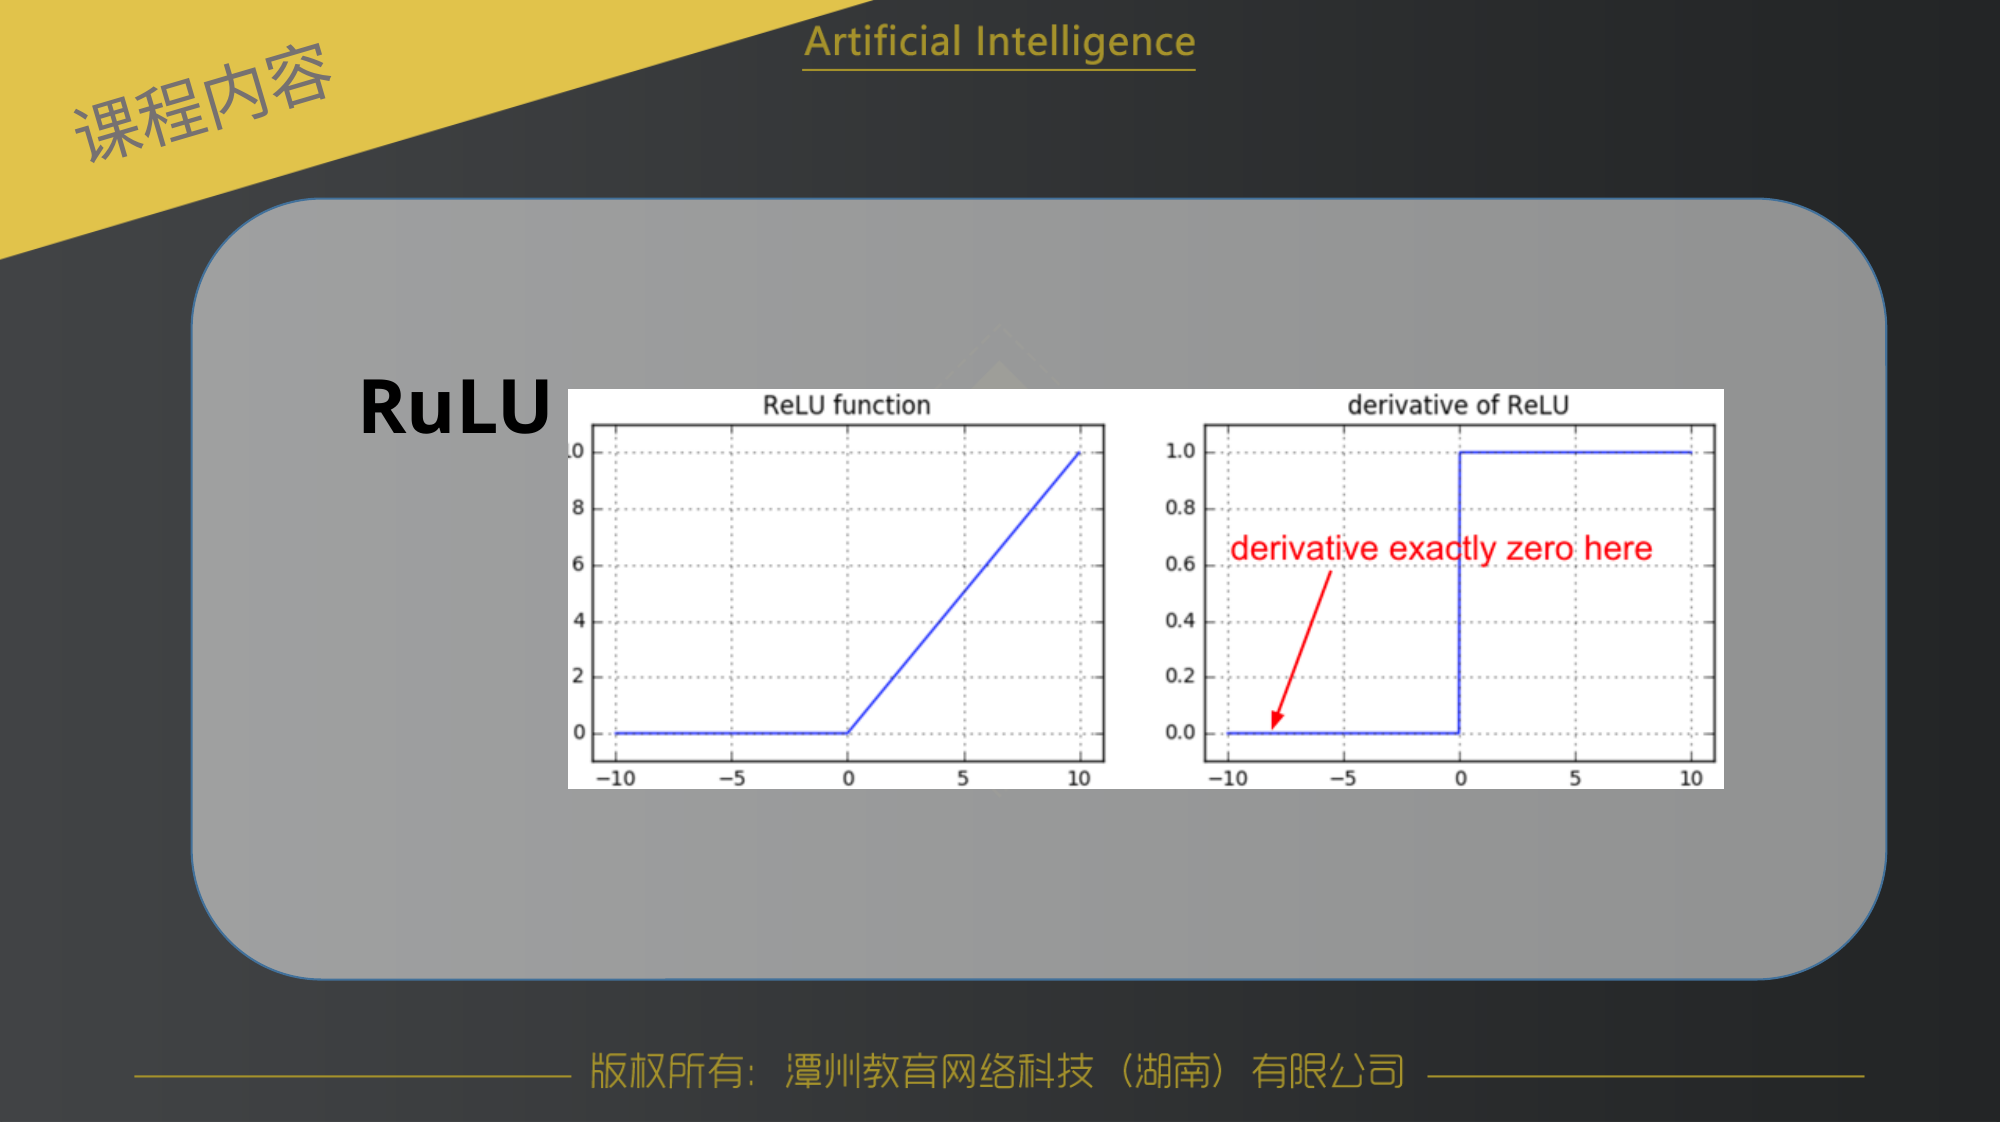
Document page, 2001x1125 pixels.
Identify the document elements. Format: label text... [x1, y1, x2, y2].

picture [0, 0, 2000, 1122]
text_box 课程内容 [54, 16, 352, 187]
text_box RuLU [342, 350, 646, 456]
text_box [191, 198, 1887, 980]
